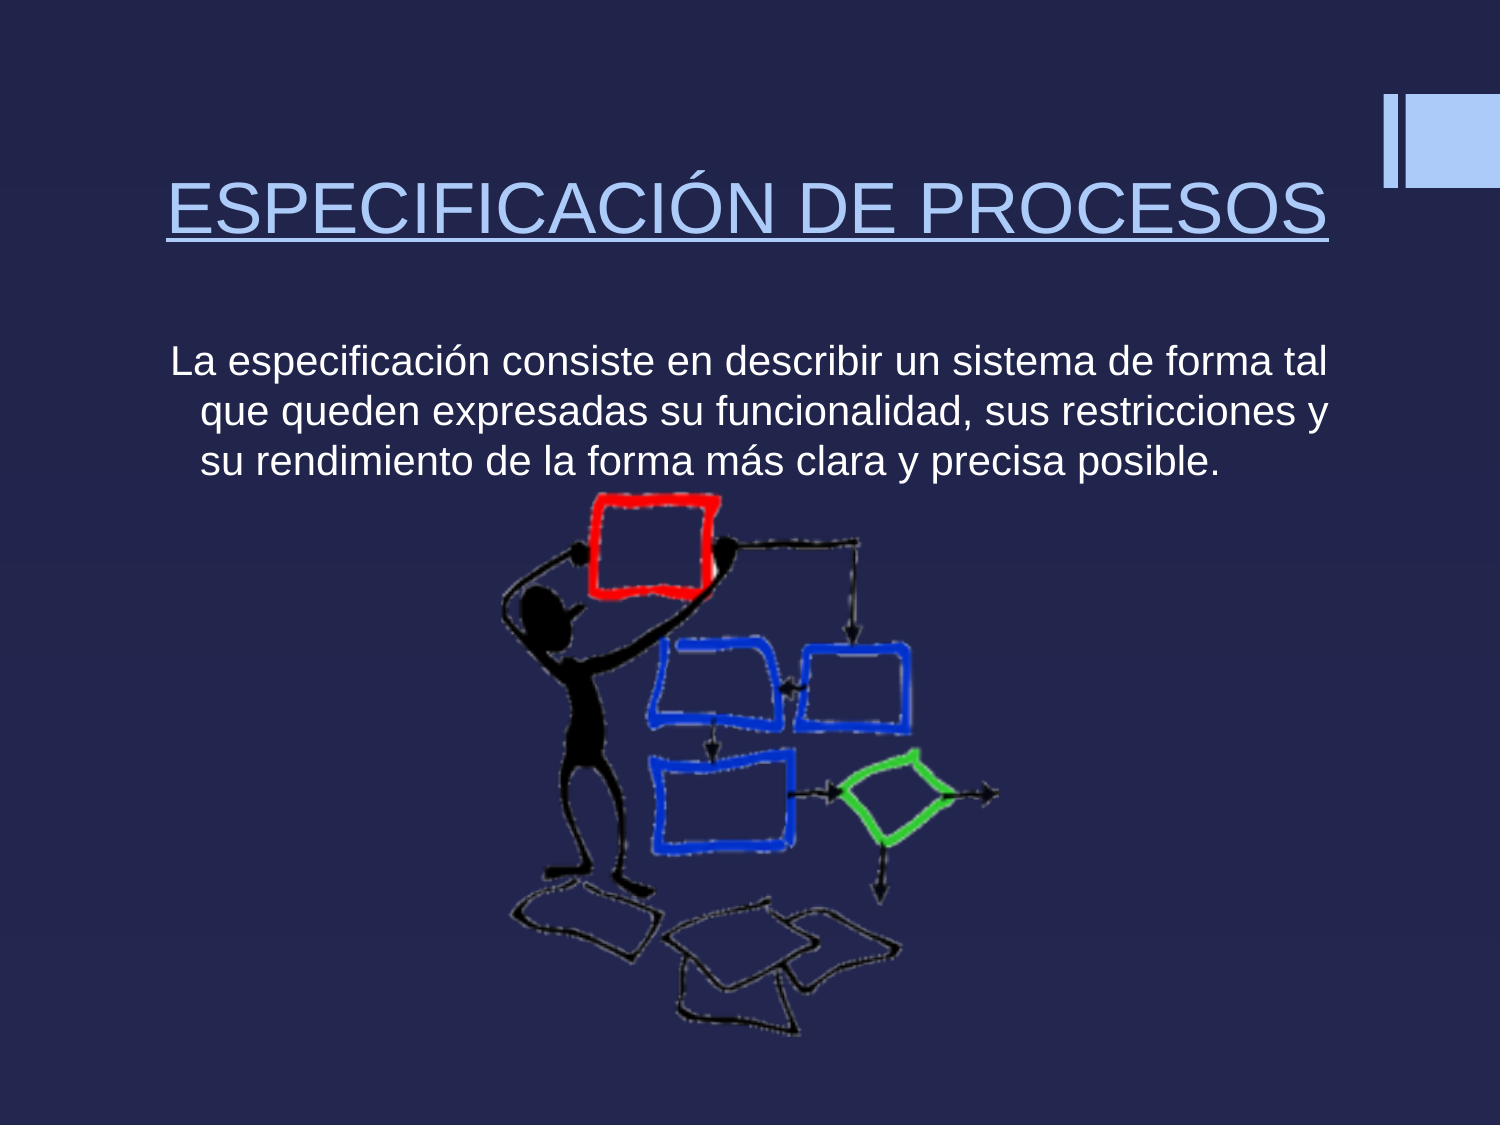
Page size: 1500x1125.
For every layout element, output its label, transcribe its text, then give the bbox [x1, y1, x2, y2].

list La especificación consiste en describir un sistema de forma tal que queden expresadas su funcionalidad, sus restricciones y su rendimiento de la forma más clara y precisa posible. [147, 326, 1348, 907]
picture [501, 491, 999, 1038]
title ESPECIFICACIÓN DE PROCESOS [147, 66, 1348, 256]
